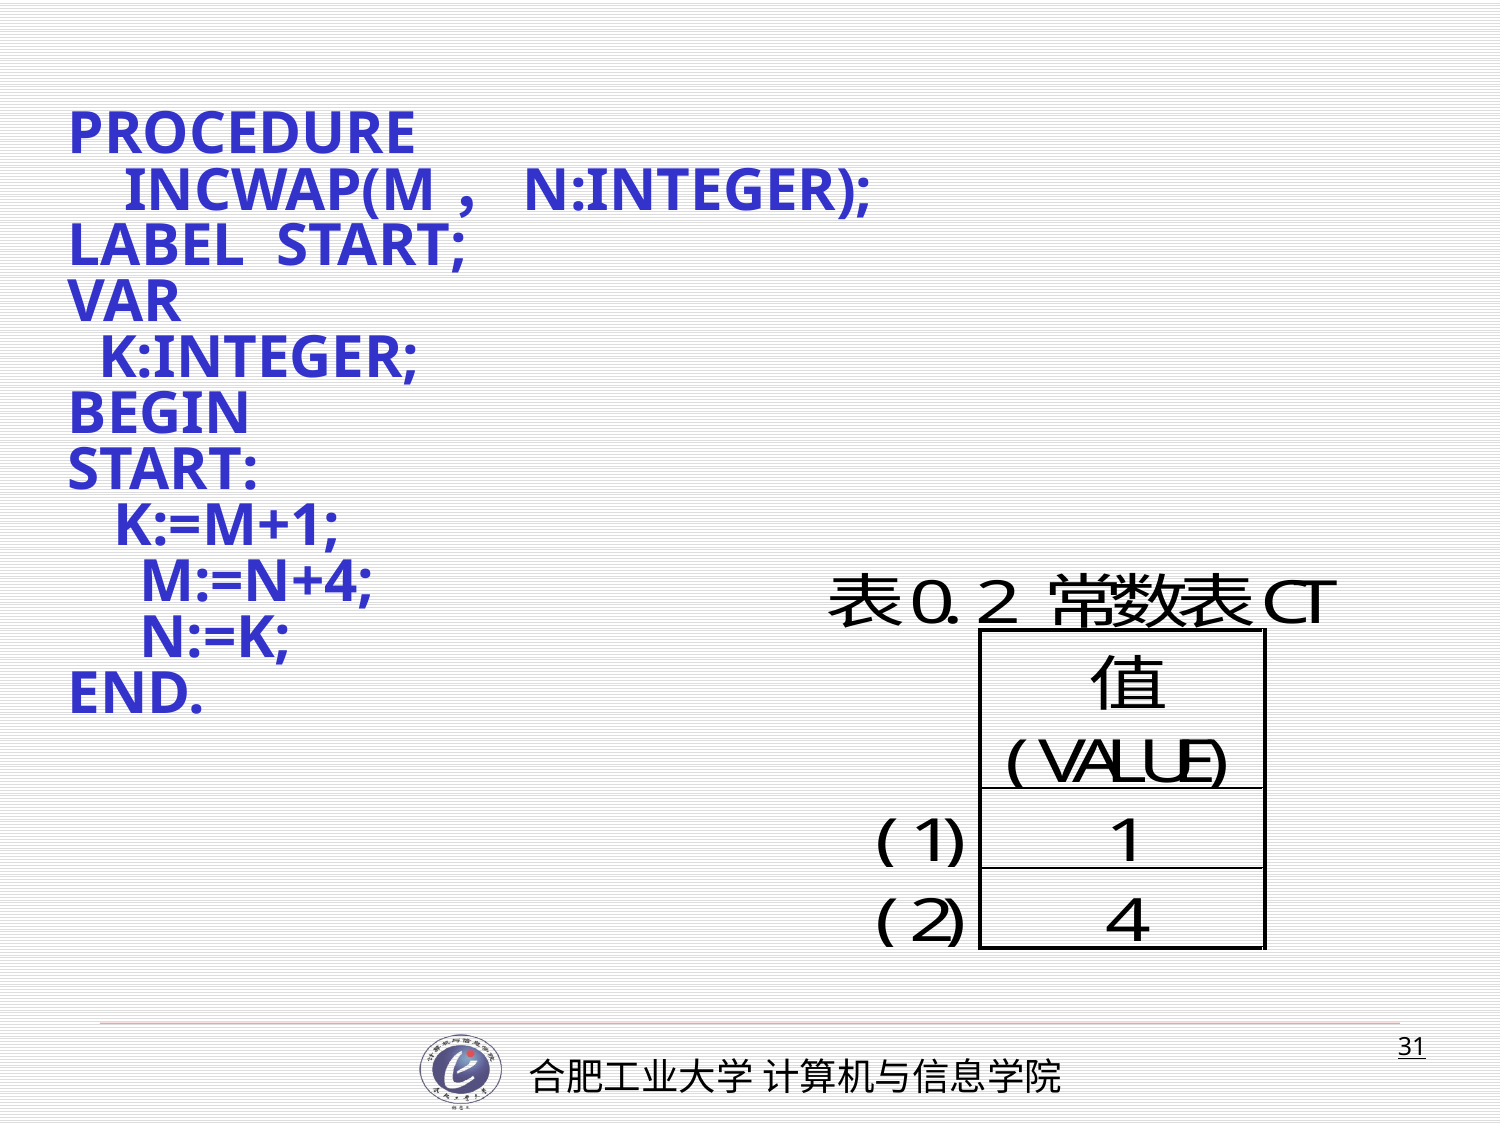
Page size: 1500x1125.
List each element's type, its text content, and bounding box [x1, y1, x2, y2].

text_box PROCEDURE INCWAP(M，N:INTEGER); LABEL START; VAR K:INTEGER; BEGIN START: K:=M+1; M:=N+4; N:=K; END. [53, 101, 1010, 685]
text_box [820, 550, 1346, 988]
slide_number 31 [1115, 1022, 1442, 1102]
